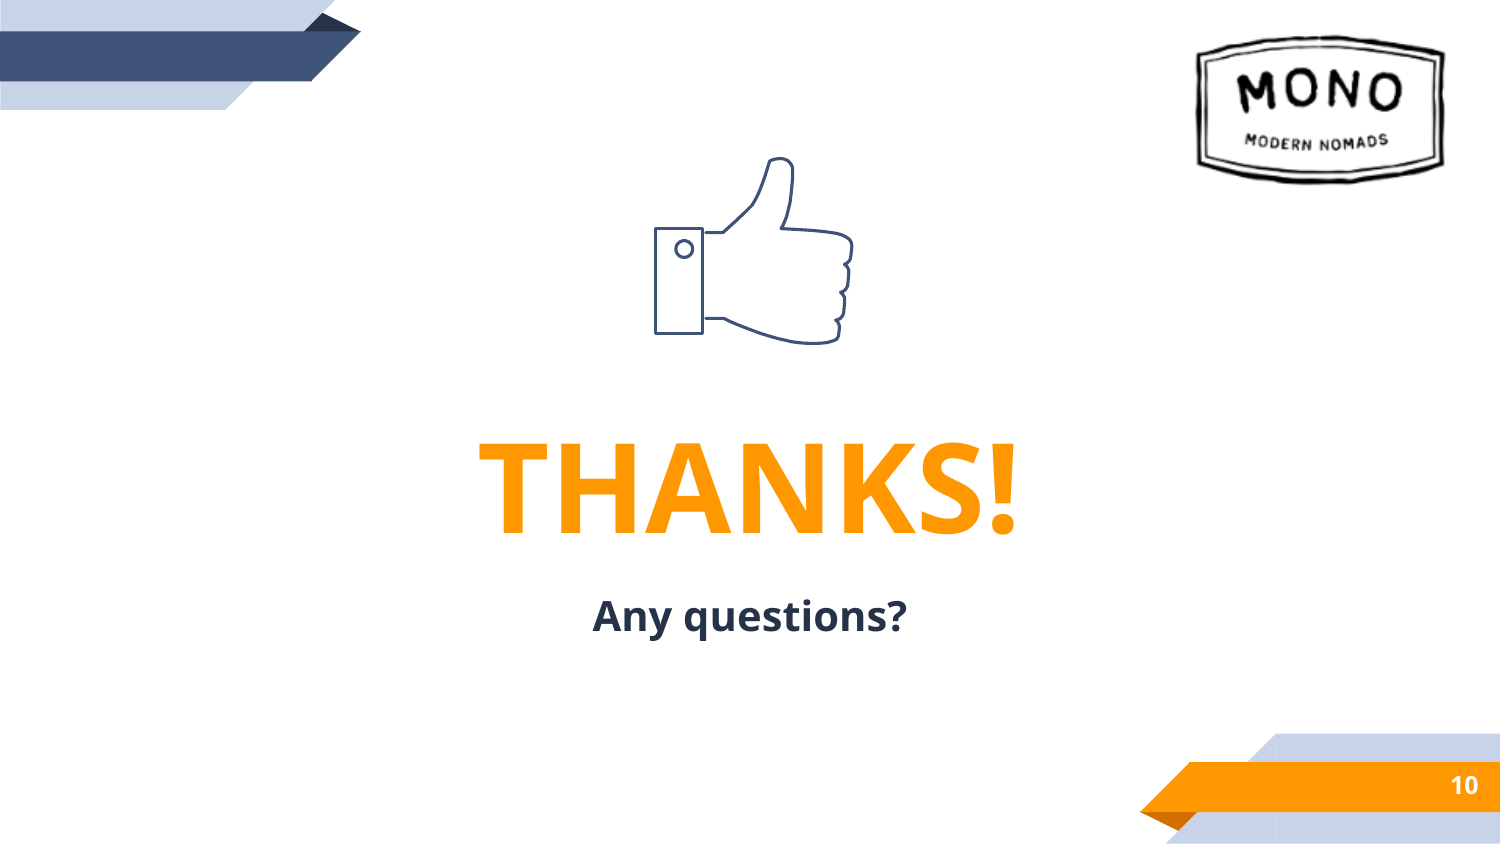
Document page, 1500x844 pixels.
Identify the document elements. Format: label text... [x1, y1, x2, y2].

title THANKS! [209, 387, 1291, 529]
picture [1190, 31, 1468, 191]
slide_number ‹#› [1249, 760, 1494, 813]
subtitle Any questions? [209, 529, 1291, 750]
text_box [655, 158, 853, 344]
